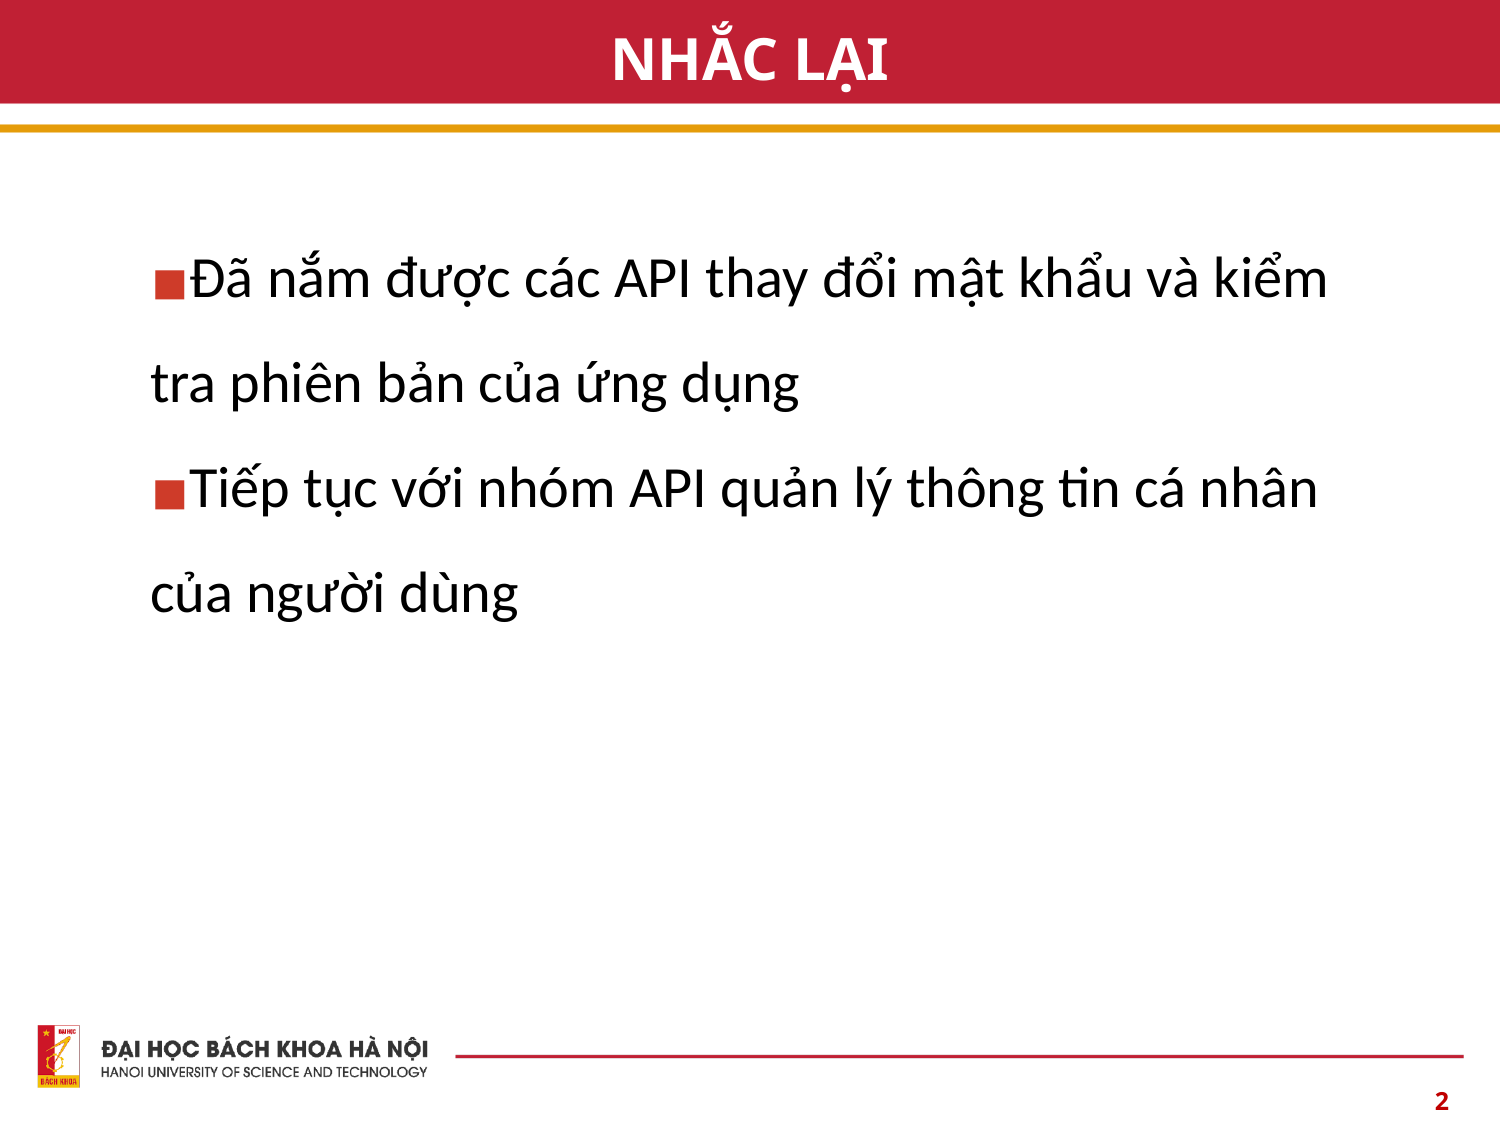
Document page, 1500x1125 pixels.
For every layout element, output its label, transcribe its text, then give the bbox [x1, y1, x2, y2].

title NHẮC LẠI [38, 22, 1462, 97]
picture [0, 0, 1500, 1125]
slide_number ‹#› [1126, 1078, 1464, 1125]
text_box Đã nắm được các API thay đổi mật khẩu và kiểm tra phiên bản của ứng dụng Tiếp tục với nhóm API quản lý thông tin cá nhân của người dùng [135, 188, 1360, 937]
